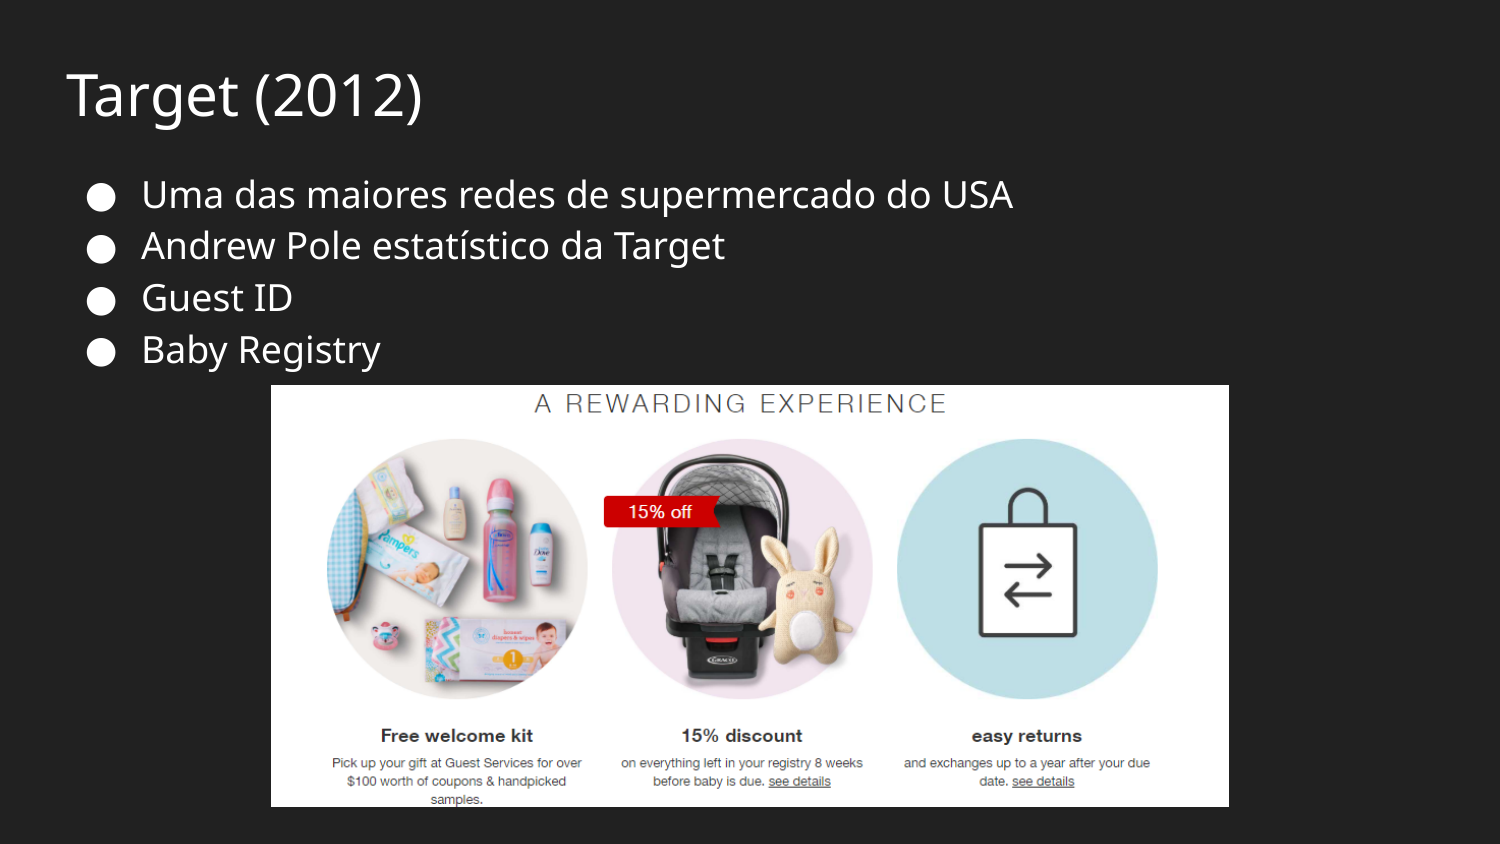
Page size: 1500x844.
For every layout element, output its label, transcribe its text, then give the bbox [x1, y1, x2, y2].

list Uma das maiores redes de supermercado do USA Andrew Pole estatístico da Target Guest ID Baby Registry [51, 148, 1449, 710]
title Target (2012) [51, 43, 1449, 138]
picture [271, 384, 1229, 808]
